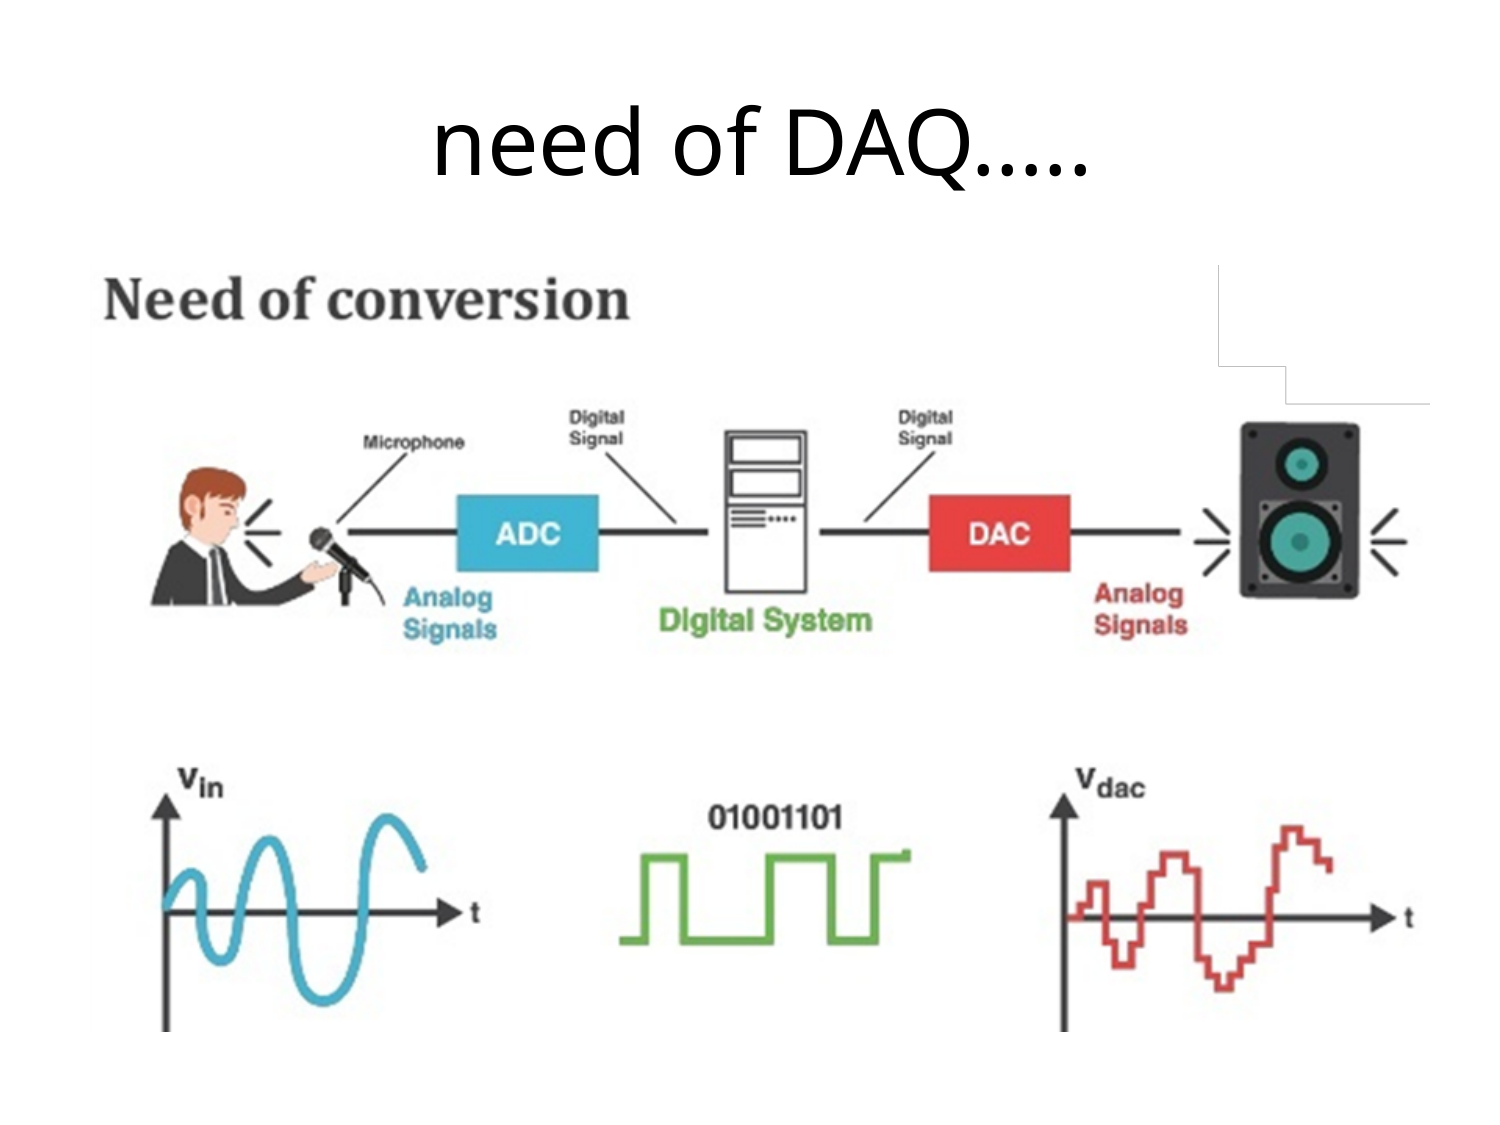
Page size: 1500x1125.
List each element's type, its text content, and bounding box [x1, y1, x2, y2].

title need of DAQ….. [75, 45, 1425, 233]
picture [90, 265, 1430, 1032]
